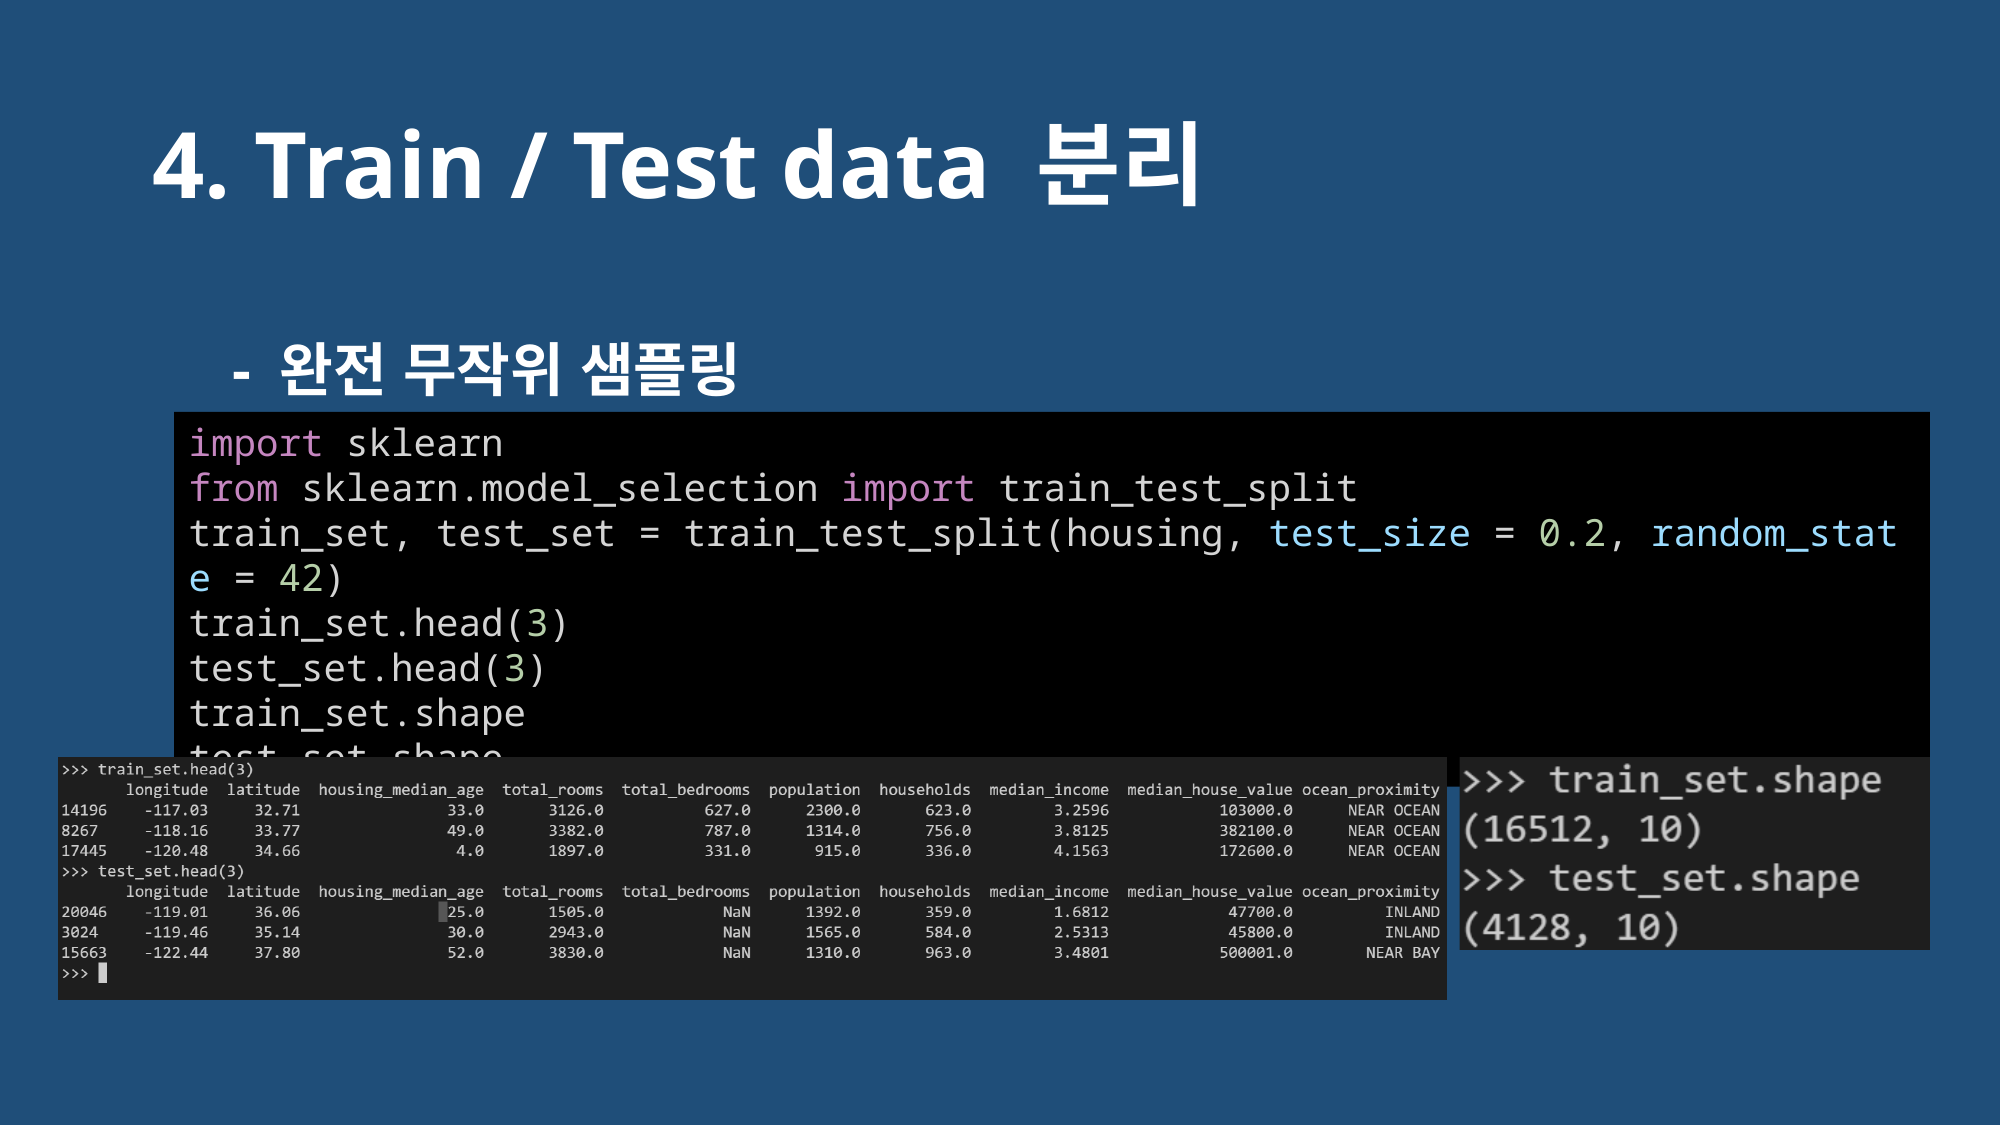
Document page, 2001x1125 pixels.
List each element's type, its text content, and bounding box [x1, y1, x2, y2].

text_box - 완전 무작위 샘플링 [217, 326, 756, 411]
text_box import sklearn from sklearn.model_selection import train_test_split train_set, test_set = train_test_split(housing, test_size = 0.2, random_state = 42) train_set.head(3) test_set.head(3) train_set.shape test_set.shape [174, 411, 1930, 787]
picture [1459, 757, 1930, 950]
picture [58, 757, 1447, 1000]
text_box 4. Train / Test data 분리 [137, 59, 1863, 278]
